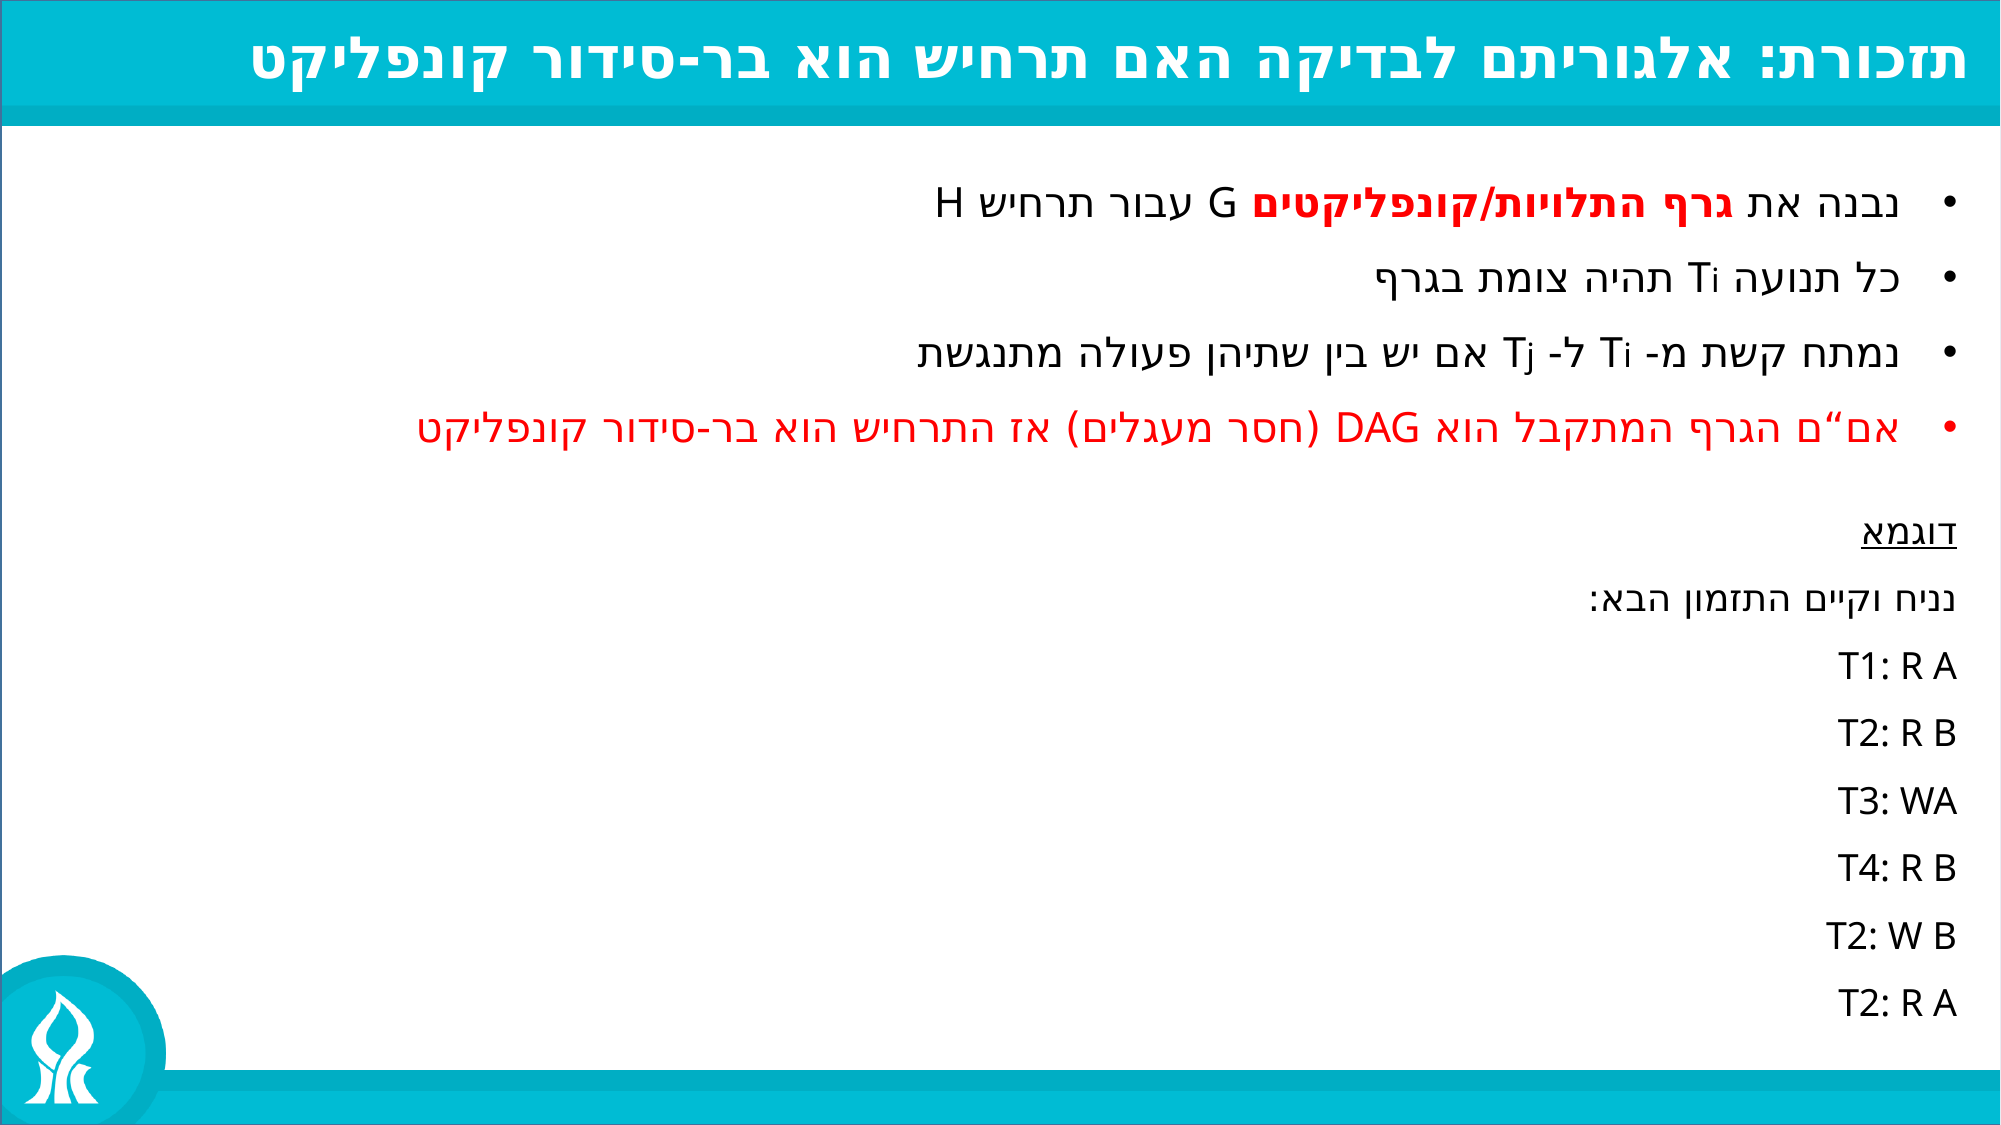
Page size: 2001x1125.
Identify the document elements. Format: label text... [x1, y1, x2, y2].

picture [0, 0, 2001, 1125]
text_box נבנה את גרף התלויות/קונפליקטים G עבור תרחיש H כל תנועה Ti תהיה צומת בגרף נמתח קשת מ- Ti ל- Tj אם יש בין שתיהן פעולה מתנגשת אם“ם הגרף המתקבל הוא DAG (חסר מעגלים) אז התרחיש הוא בר-סידור קונפליקט דוגמא נניח וקיים התזמון הבא: T1: R A T2: R B T3: WA T4: R B T2: W B T2: R A [45, 143, 1973, 1032]
text_box תזכורת: אלגוריתם לבדיקה האם תרחיש הוא בר-סידור קונפליקט [233, 12, 1986, 98]
